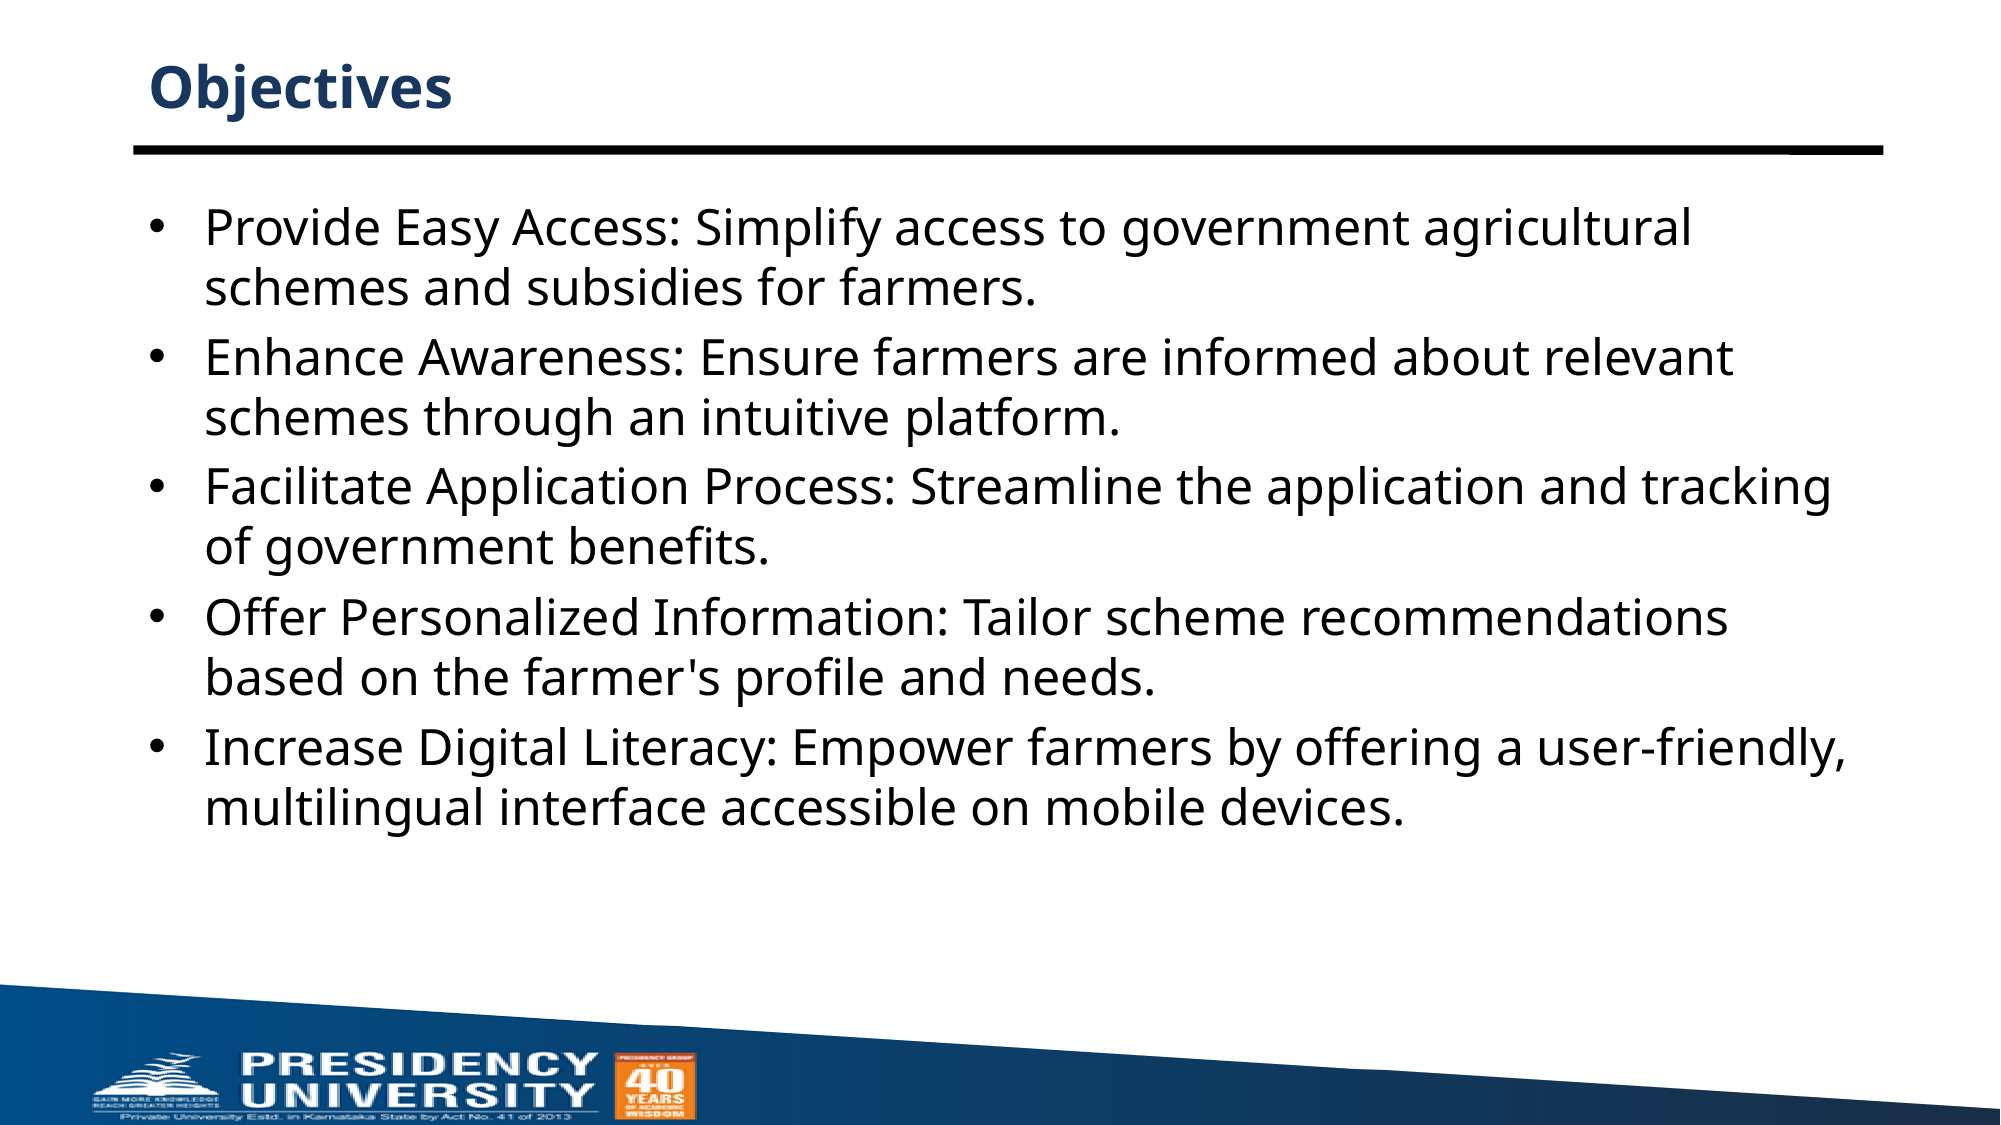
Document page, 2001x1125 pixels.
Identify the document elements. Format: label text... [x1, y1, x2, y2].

picture [0, 982, 2000, 1125]
title Objectives [133, 45, 1884, 125]
list Provide Easy Access: Simplify access to government agricultural schemes and subsidies for farmers. Enhance Awareness: Ensure farmers are informed about relevant schemes through an intuitive platform. Facilitate Application Process: Streamline the application and tracking of government benefits. Offer Personalized Information: Tailor scheme recommendations based on the farmer's profile and needs. Increase Digital Literacy: Empower farmers by offering a user-friendly, multilingual interface accessible on mobile devices. [133, 187, 1884, 1000]
